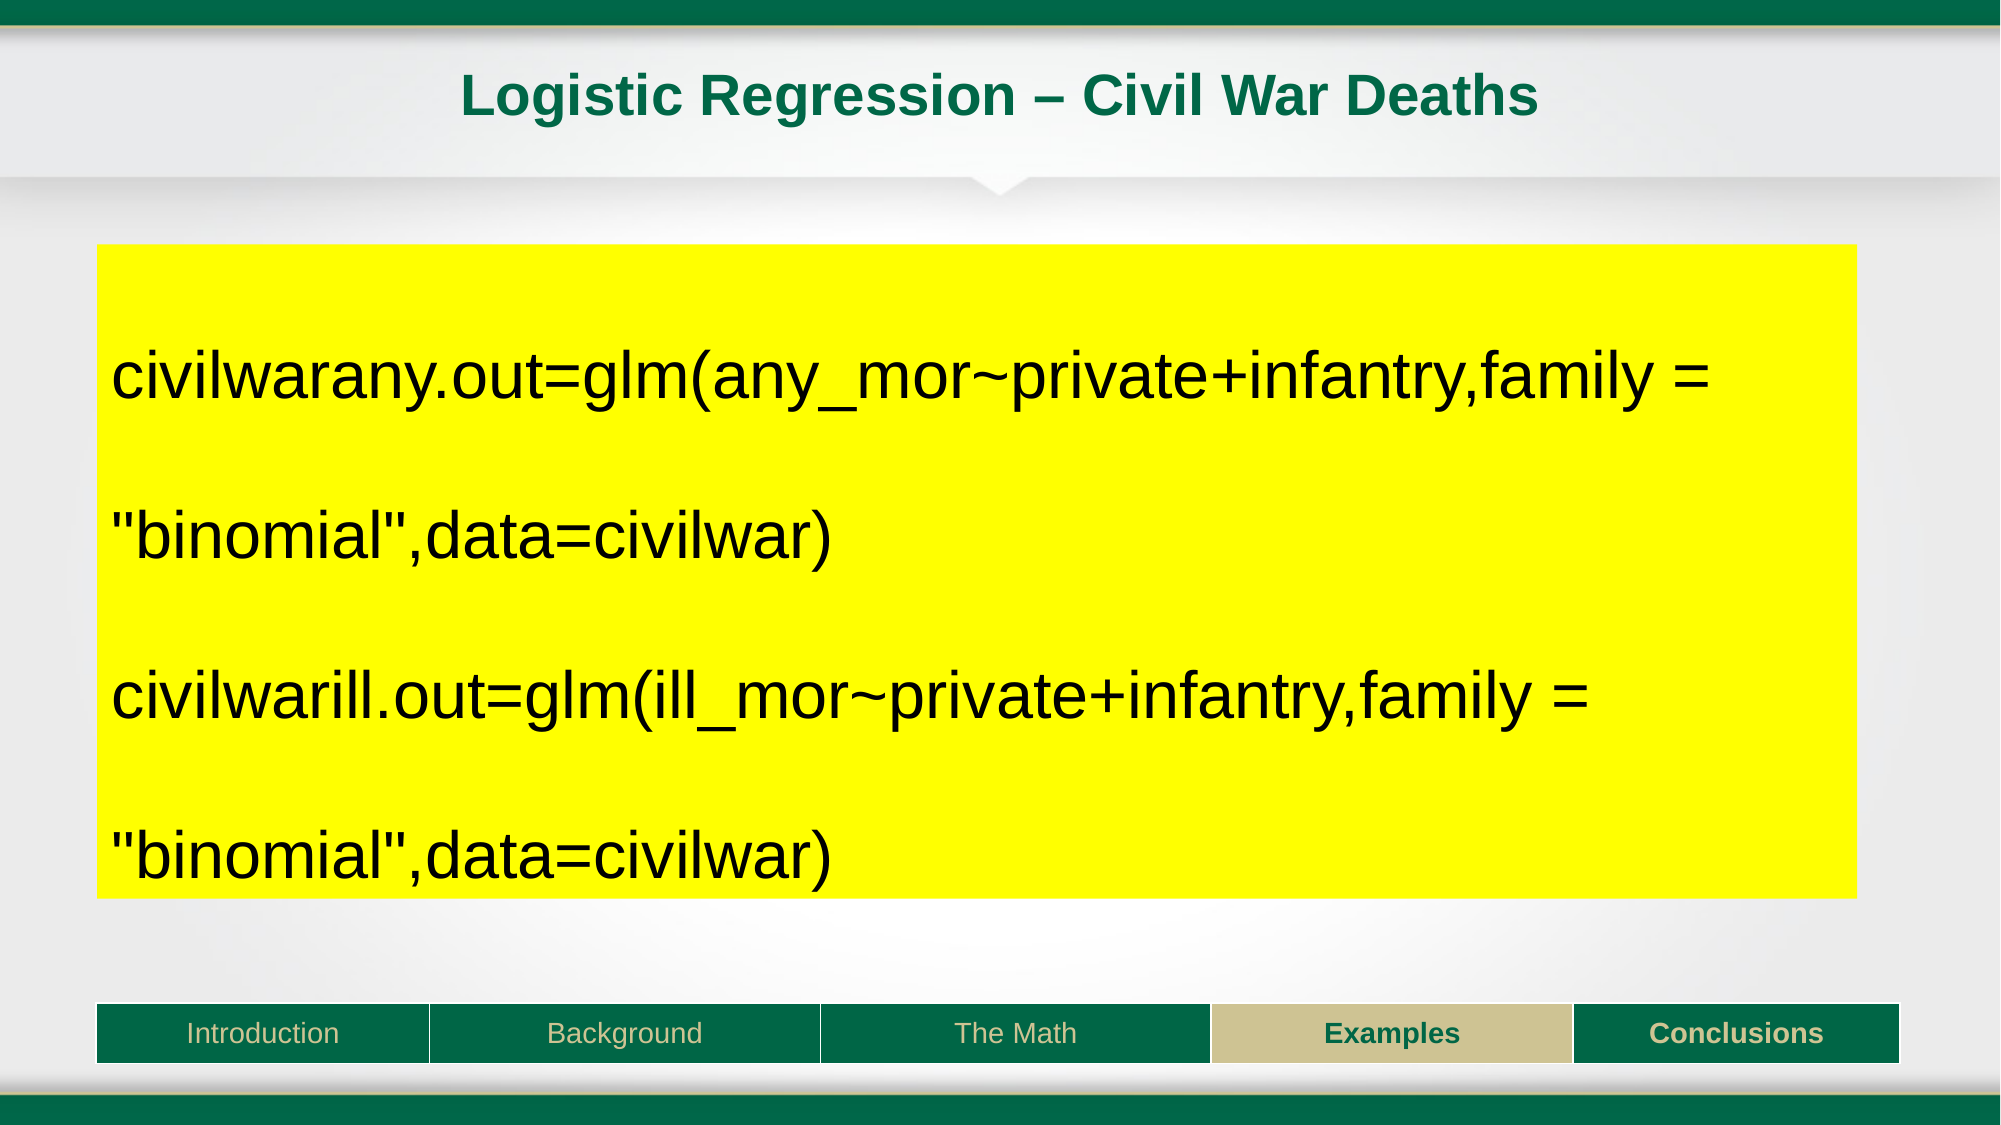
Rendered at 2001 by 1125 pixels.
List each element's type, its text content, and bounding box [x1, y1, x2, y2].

picture [0, 0, 2001, 1125]
table_header Introduction [97, 1004, 429, 1063]
table_header Conclusions [1574, 1004, 1899, 1063]
text_box civilwarany.out=glm(any_mor~private+infantry,family = "binomial",data=civilwar) civilwarill.out=glm(ill_mor~private+infantry,family = "binomial",data=civilwar) [97, 244, 1858, 899]
table_header Examples [1212, 1004, 1572, 1063]
title Logistic Regression – Civil War Deaths [125, 50, 1876, 202]
table_header Background [430, 1004, 820, 1063]
table_header The Math [821, 1004, 1210, 1063]
